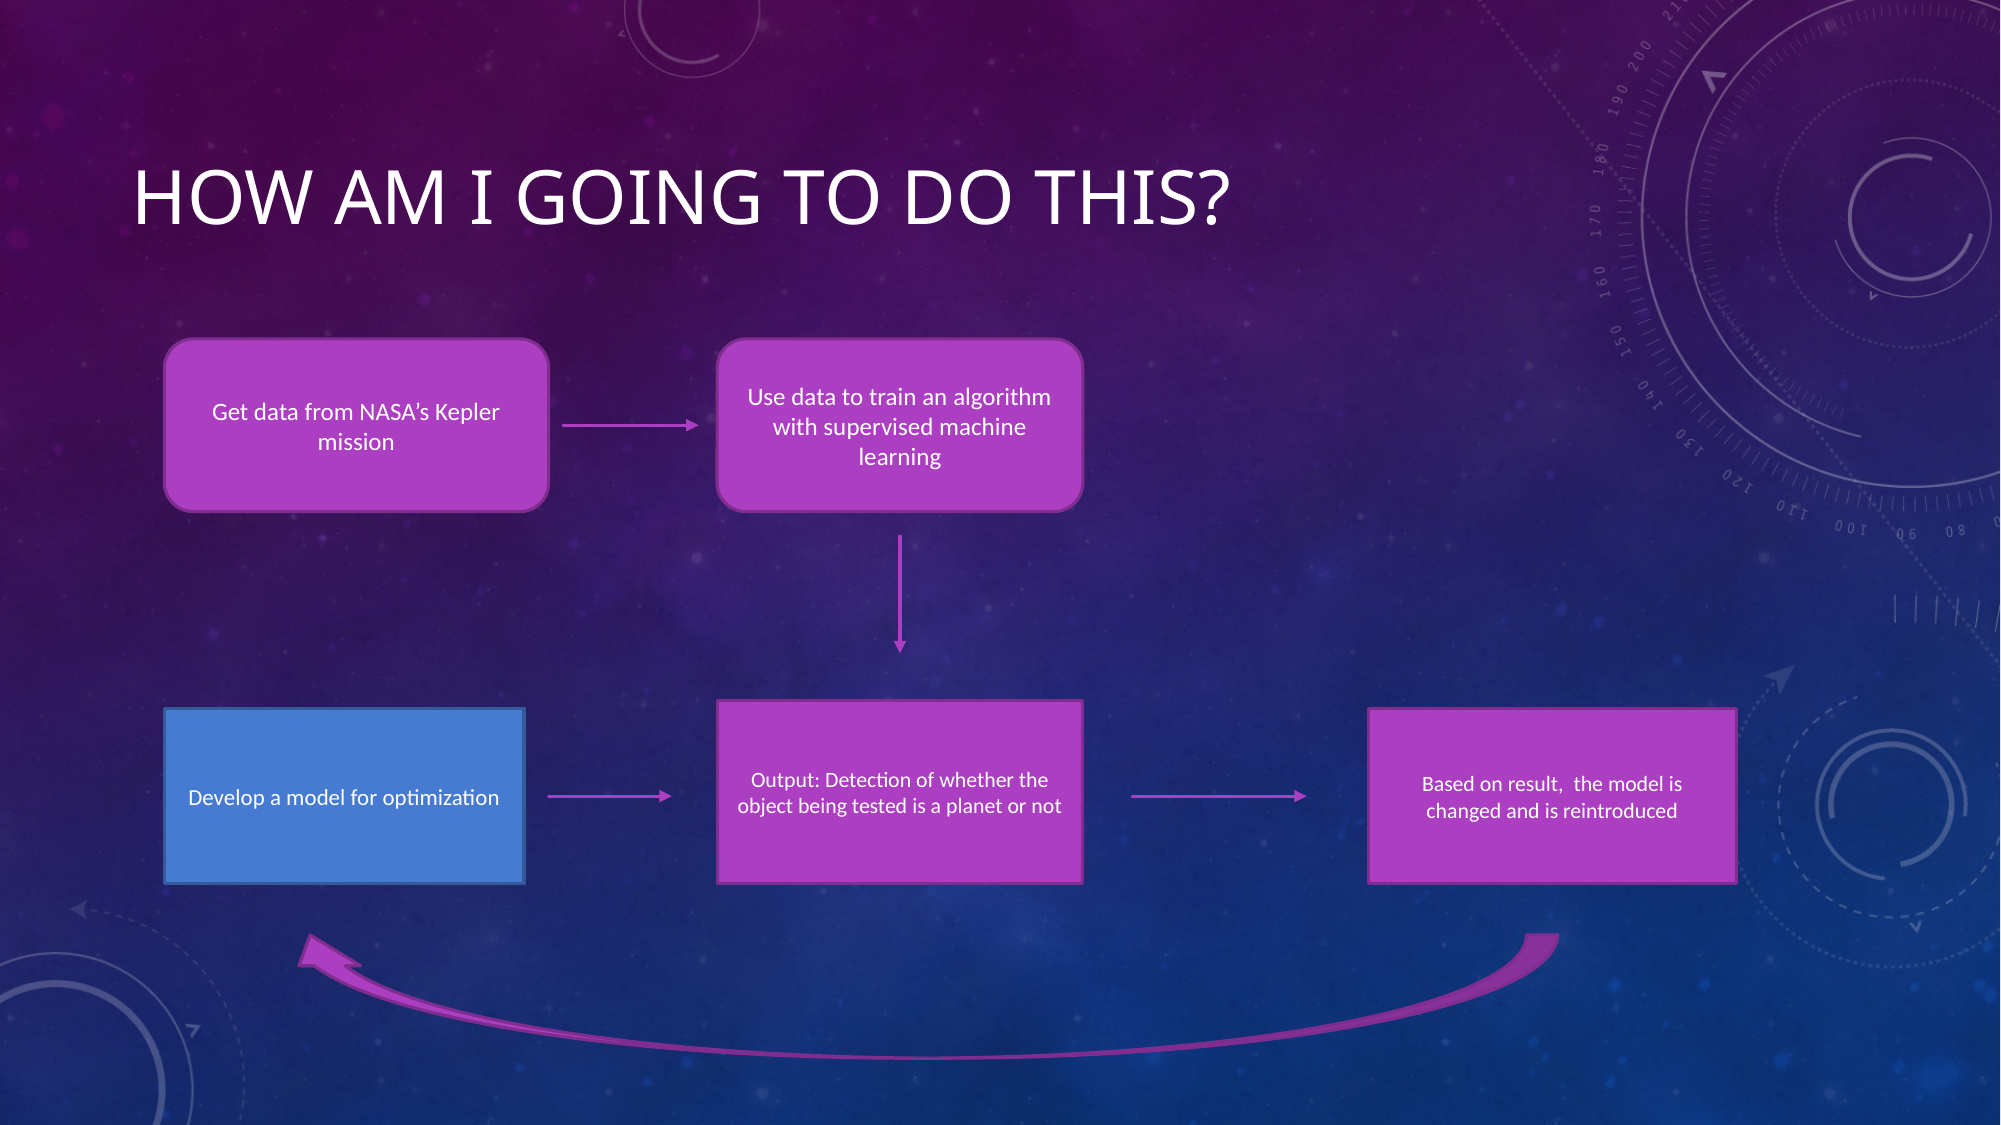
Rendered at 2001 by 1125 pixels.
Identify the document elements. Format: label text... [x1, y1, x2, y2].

text_box Develop a model for optimization [163, 707, 526, 885]
text_box Output: Detection of whether the object being tested is a planet or not [716, 699, 1084, 885]
text_box Based on result, the model is changed and is reintroduced [1367, 707, 1738, 885]
text_box Get data from NASA’s Kepler mission [162, 337, 551, 514]
text_box [297, 933, 1560, 1060]
picture [0, 0, 2001, 1125]
title How Am I Going To DO This? [116, 75, 1779, 315]
text_box Use data to train an algorithm with supervised machine learning [715, 337, 1085, 514]
